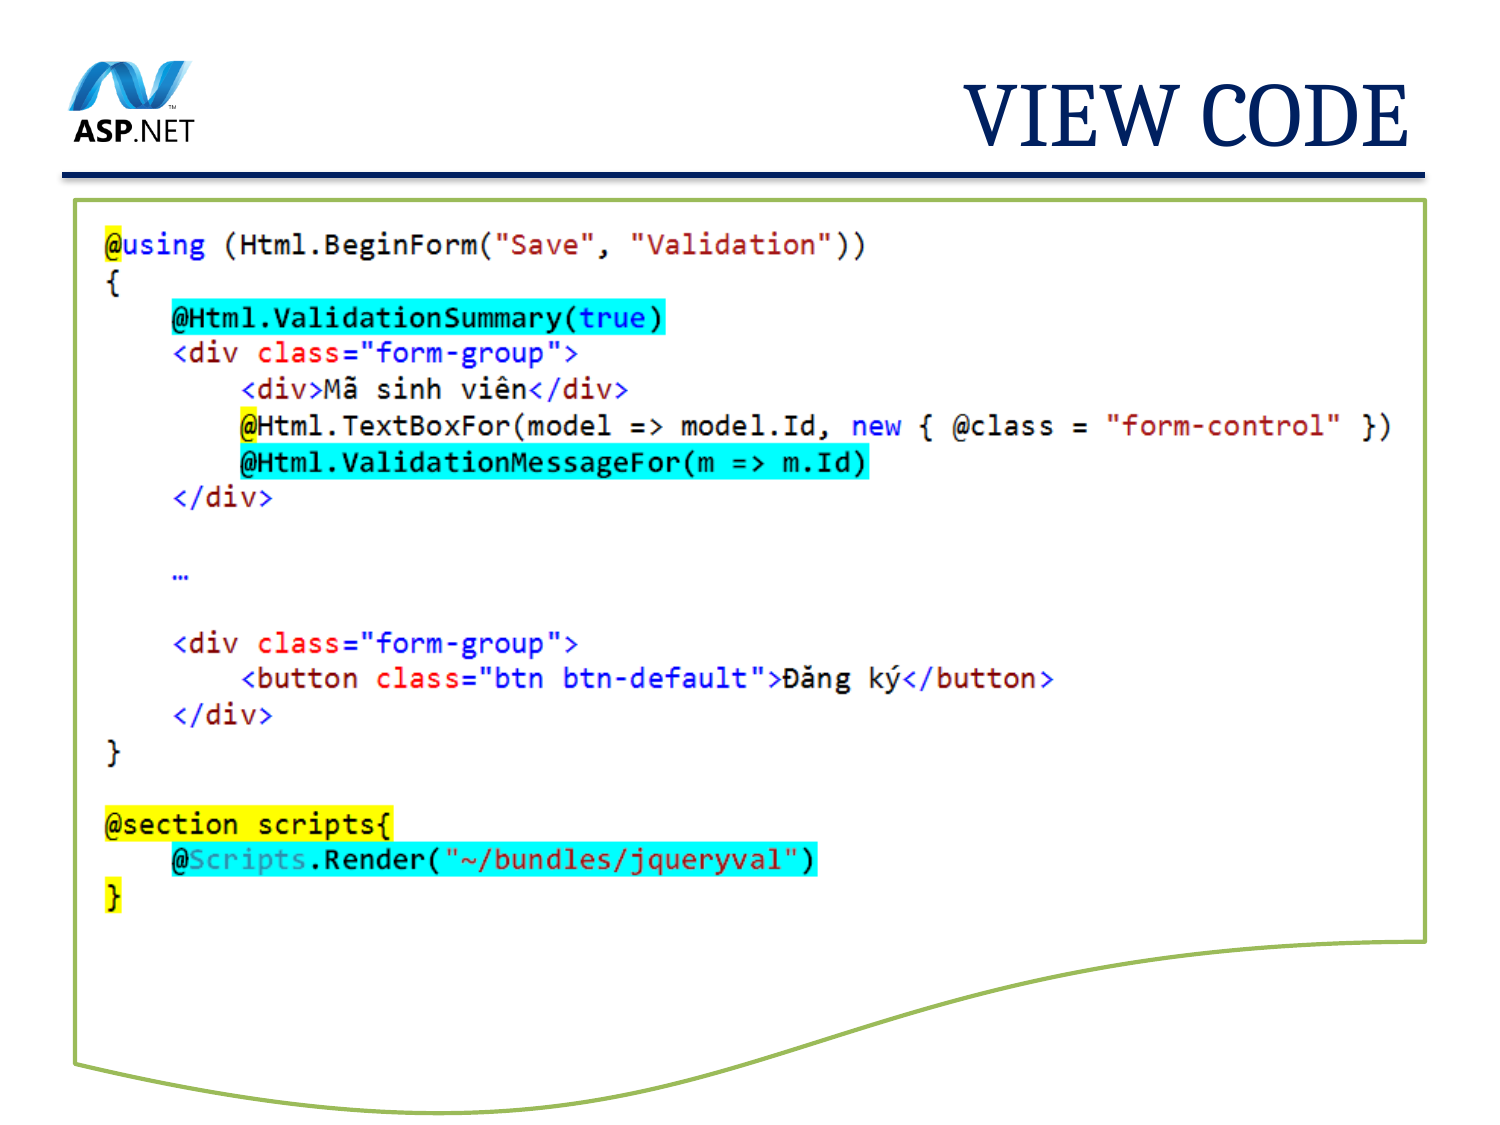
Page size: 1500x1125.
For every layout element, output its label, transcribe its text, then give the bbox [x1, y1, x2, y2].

picture [37, 31, 225, 174]
text_box [72, 197, 1428, 1116]
title View Code [217, 45, 1425, 175]
picture [87, 212, 1401, 921]
